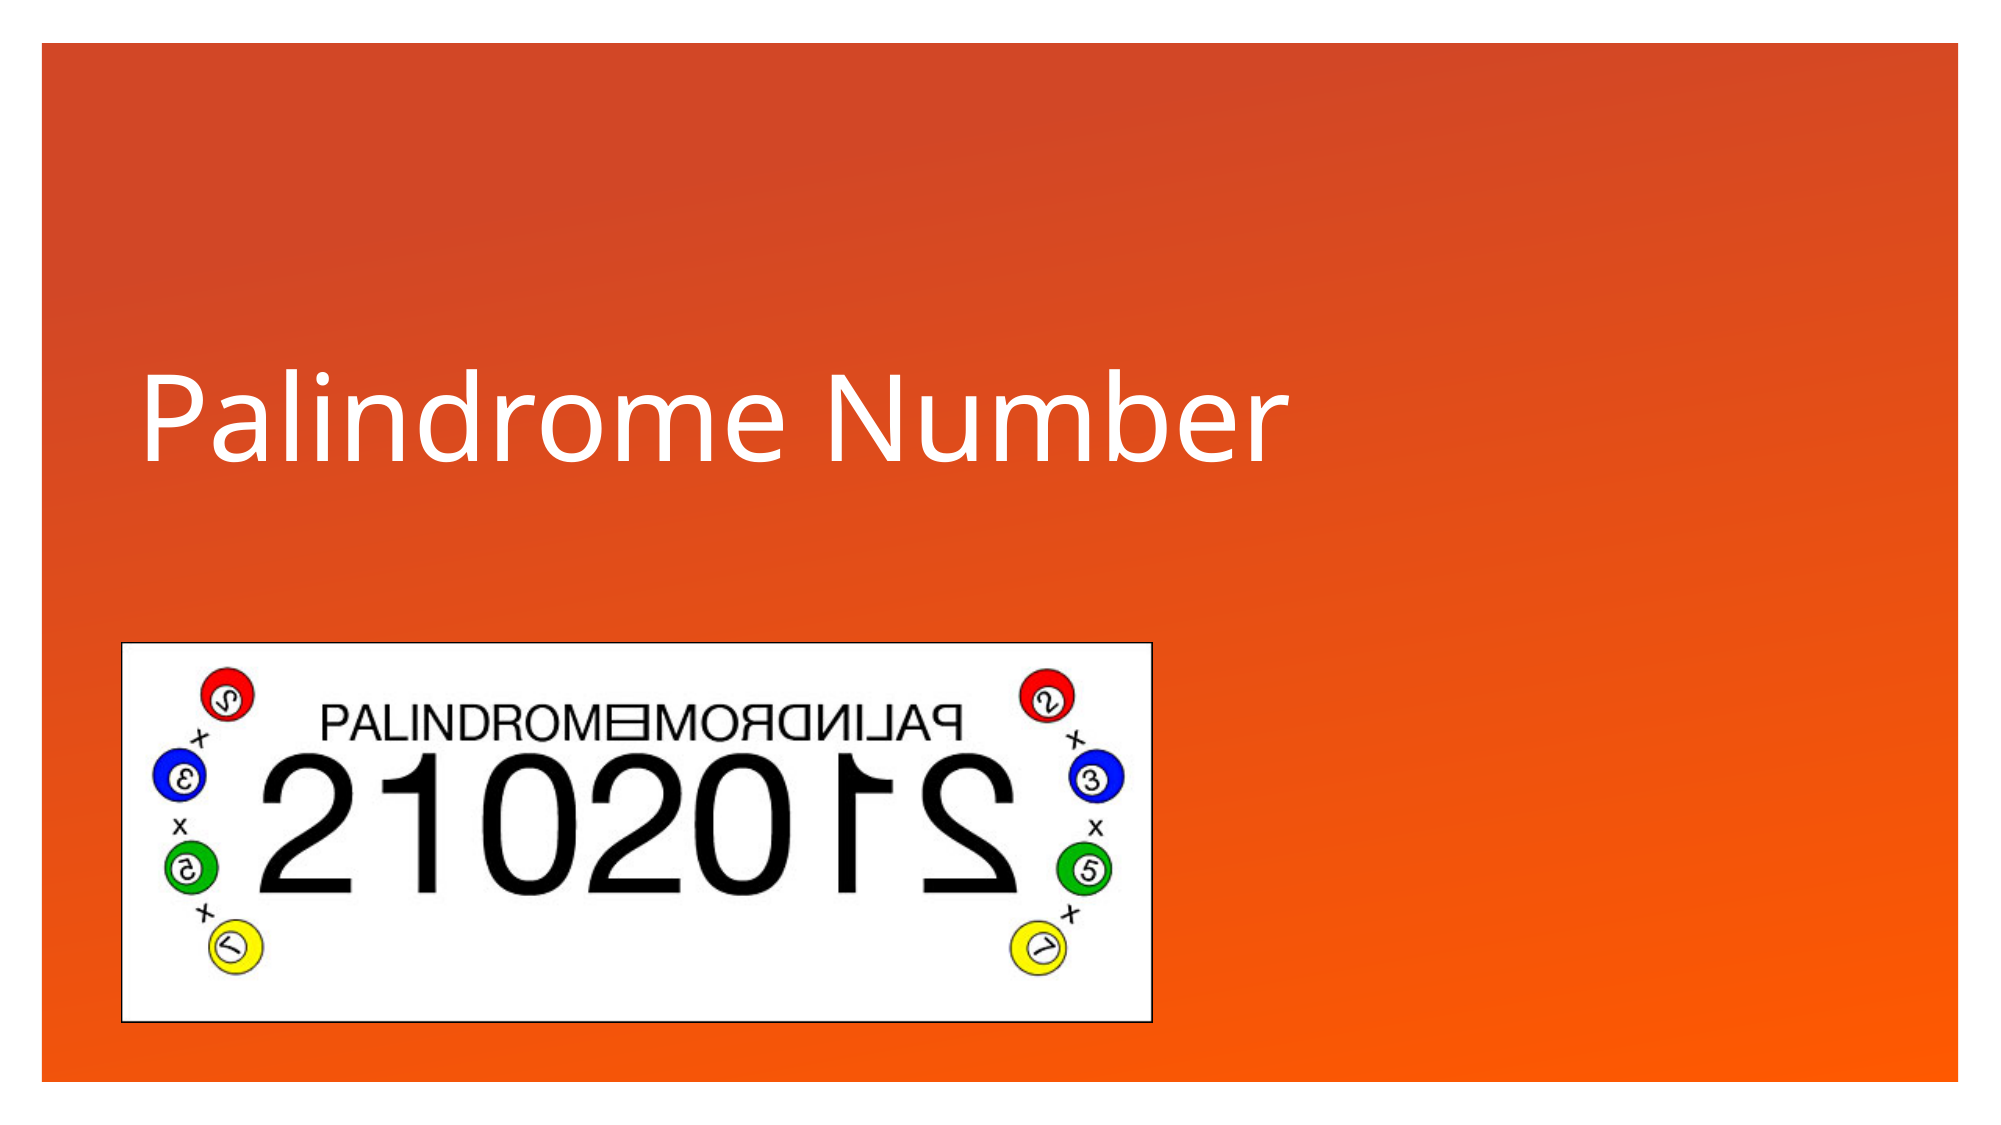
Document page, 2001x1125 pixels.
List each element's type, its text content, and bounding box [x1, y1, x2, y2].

picture [120, 642, 1153, 1023]
title Palindrome Number [121, 333, 1846, 597]
